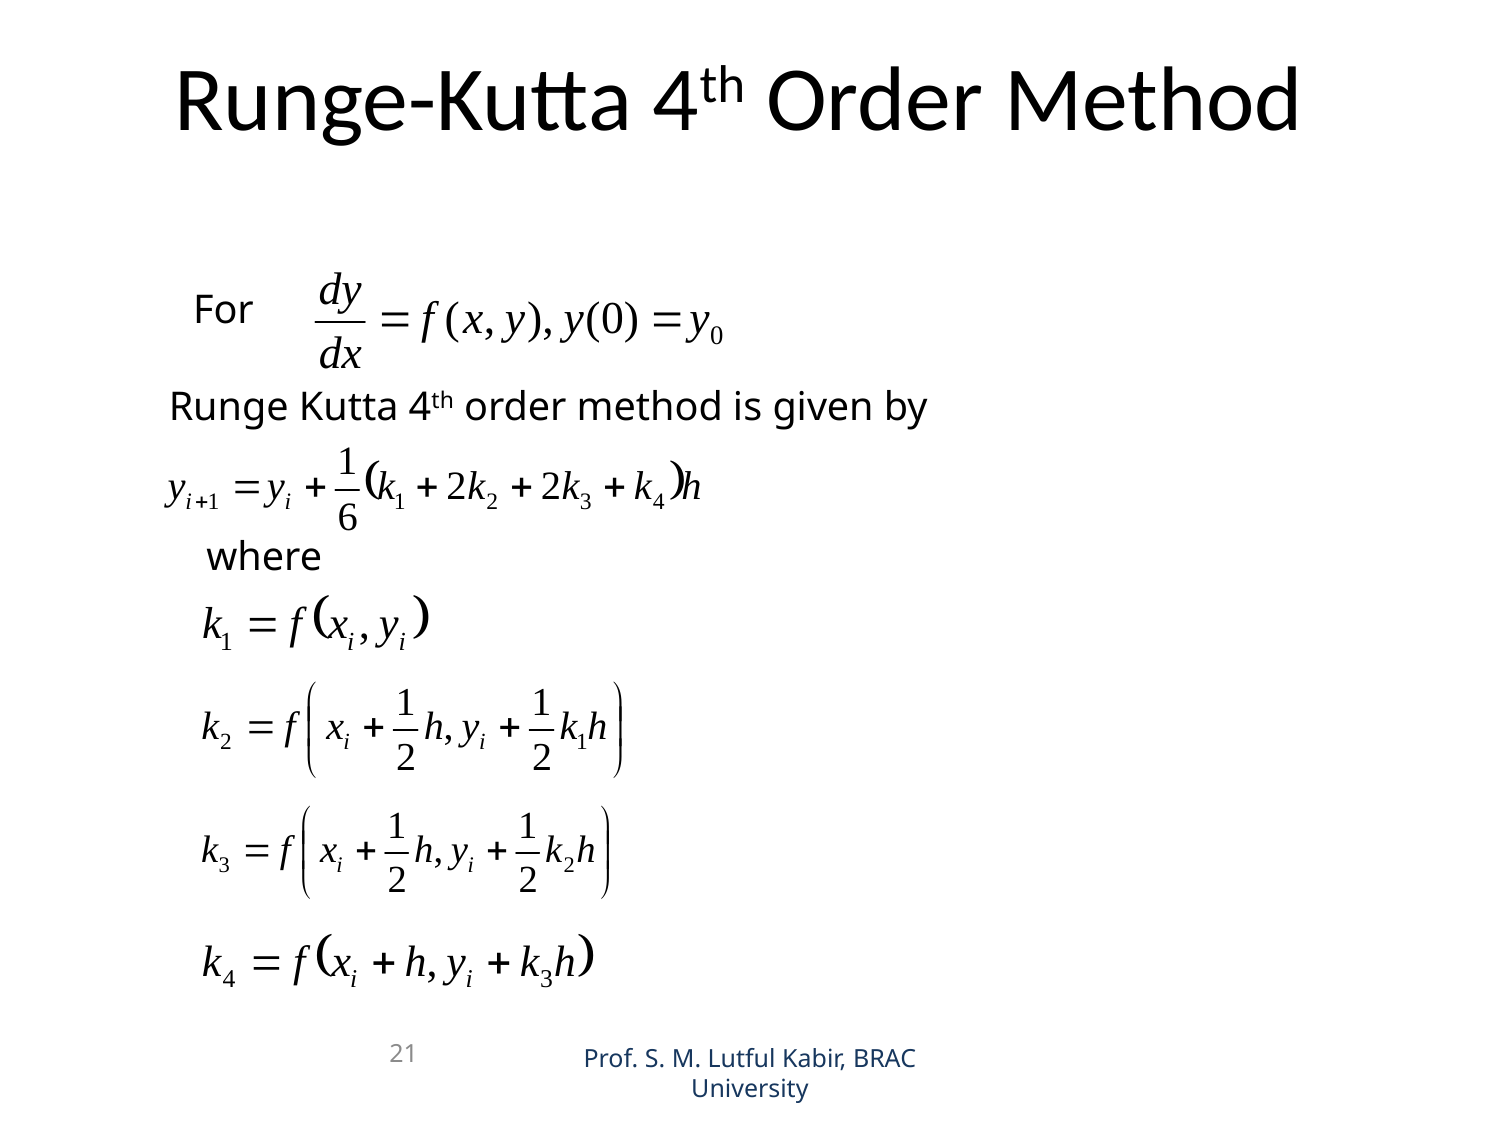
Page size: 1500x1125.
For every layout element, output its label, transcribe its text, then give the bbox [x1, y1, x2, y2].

text_box where [191, 549, 337, 586]
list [307, 260, 734, 380]
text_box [195, 798, 621, 908]
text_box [194, 673, 633, 787]
text_box For [178, 276, 269, 339]
text_box Runge Kutta 4th order method is given by [153, 373, 943, 436]
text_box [194, 593, 433, 662]
footer Prof. S. M. Lutful Kabir, BRAC University [512, 1042, 988, 1103]
slide_number 21 [120, 1036, 433, 1074]
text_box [157, 435, 708, 541]
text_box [195, 932, 596, 999]
title Runge-Kutta 4th Order Method [99, 0, 1379, 188]
